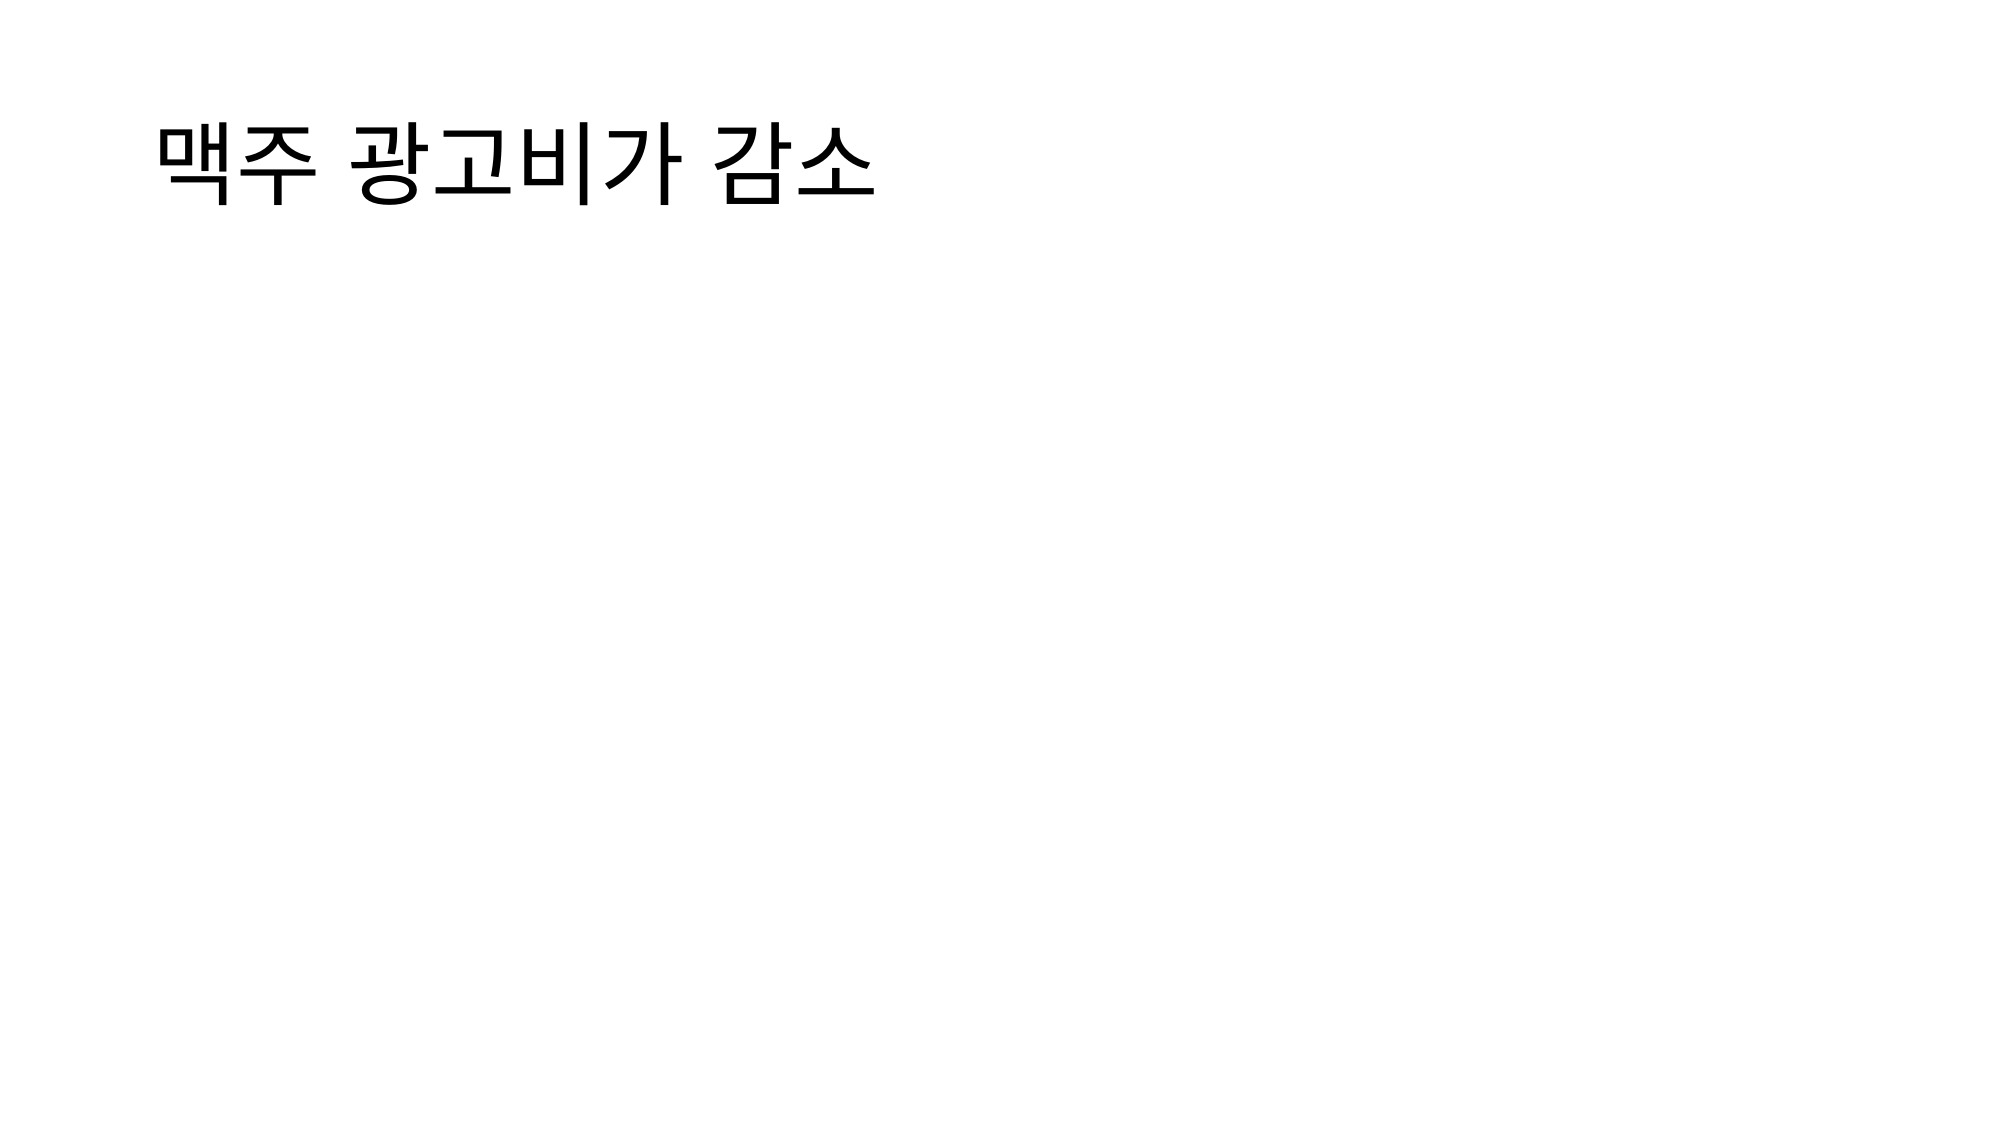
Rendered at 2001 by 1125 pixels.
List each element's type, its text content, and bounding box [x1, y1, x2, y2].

title 맥주 광고비가 감소 [137, 59, 1863, 278]
